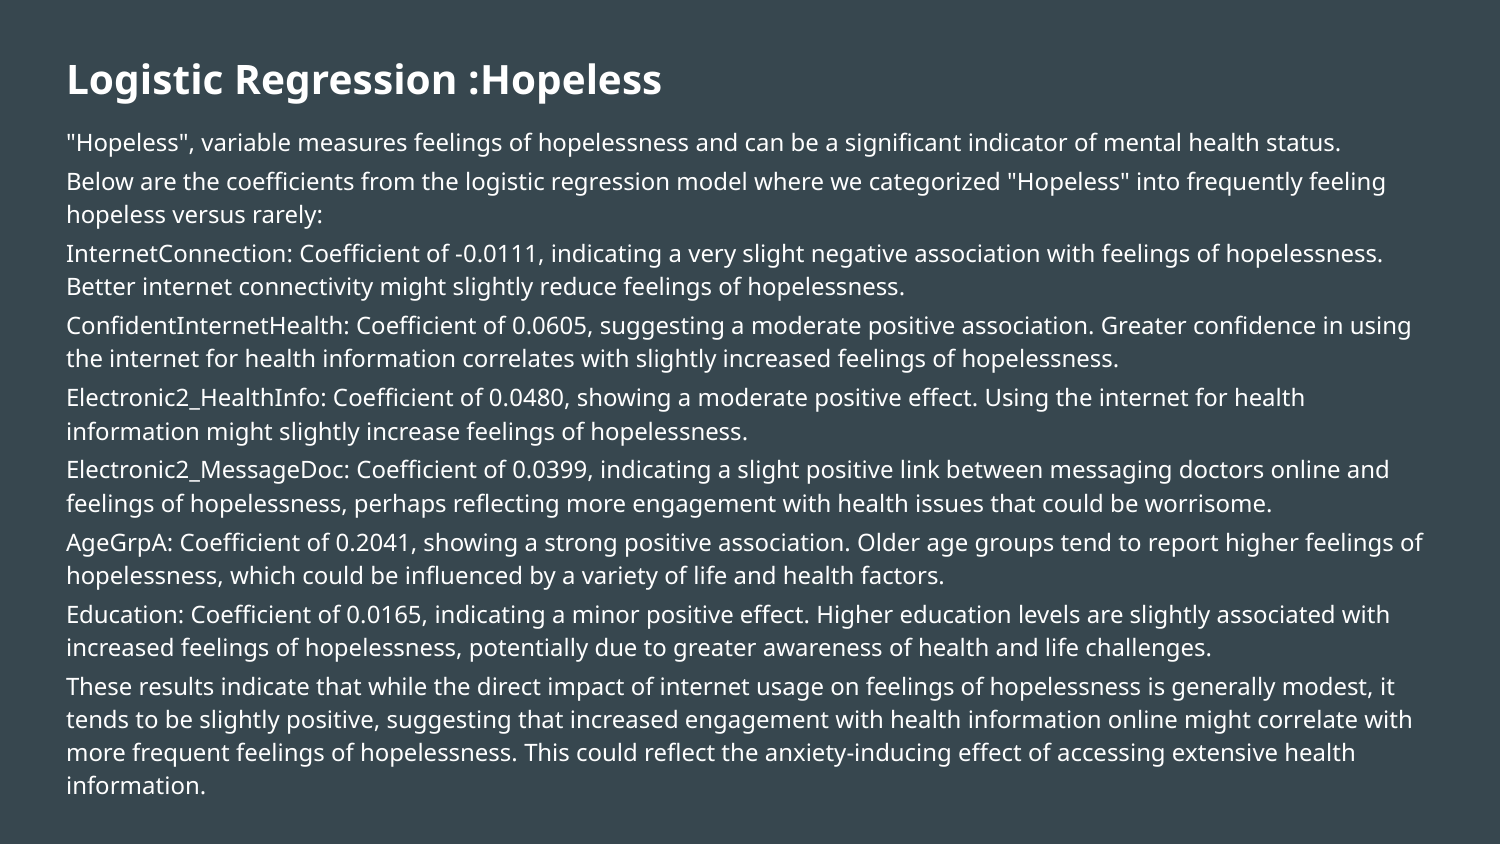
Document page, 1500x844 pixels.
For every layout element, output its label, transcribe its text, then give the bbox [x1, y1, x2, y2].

list "Hopeless", variable measures feelings of hopelessness and can be a significant indicator of mental health status. Below are the coefficients from the logistic regression model where we categorized "Hopeless" into frequently feeling hopeless versus rarely: InternetConnection: Coefficient of -0.0111, indicating a very slight negative association with feelings of hopelessness. Better internet connectivity might slightly reduce feelings of hopelessness. ConfidentInternetHealth: Coefficient of 0.0605, suggesting a moderate positive association. Greater confidence in using the internet for health information correlates with slightly increased feelings of hopelessness. Electronic2_HealthInfo: Coefficient of 0.0480, showing a moderate positive effect. Using the internet for health information might slightly increase feelings of hopelessness. Electronic2_MessageDoc: Coefficient of 0.0399, indicating a slight positive link between messaging doctors online and feelings of hopelessness, perhaps reflecting more engagement with health issues that could be worrisome. AgeGrpA: Coefficient of 0.2041, showing a strong positive association. Older age groups tend to report higher feelings of hopelessness, which could be influenced by a variety of life and health factors. Education: Coefficient of 0.0165, indicating a minor positive effect. Higher education levels are slightly associated with increased feelings of hopelessness, potentially due to greater awareness of health and life challenges. These results indicate that while the direct impact of internet usage on feelings of hopelessness is generally modest, it tends to be slightly positive, suggesting that increased engagement with health information online might correlate with more frequent feelings of hopelessness. This could reflect the anxiety-inducing effect of accessing extensive health information. [51, 108, 1449, 817]
title Logistic Regression :Hopeless [51, 31, 1449, 108]
